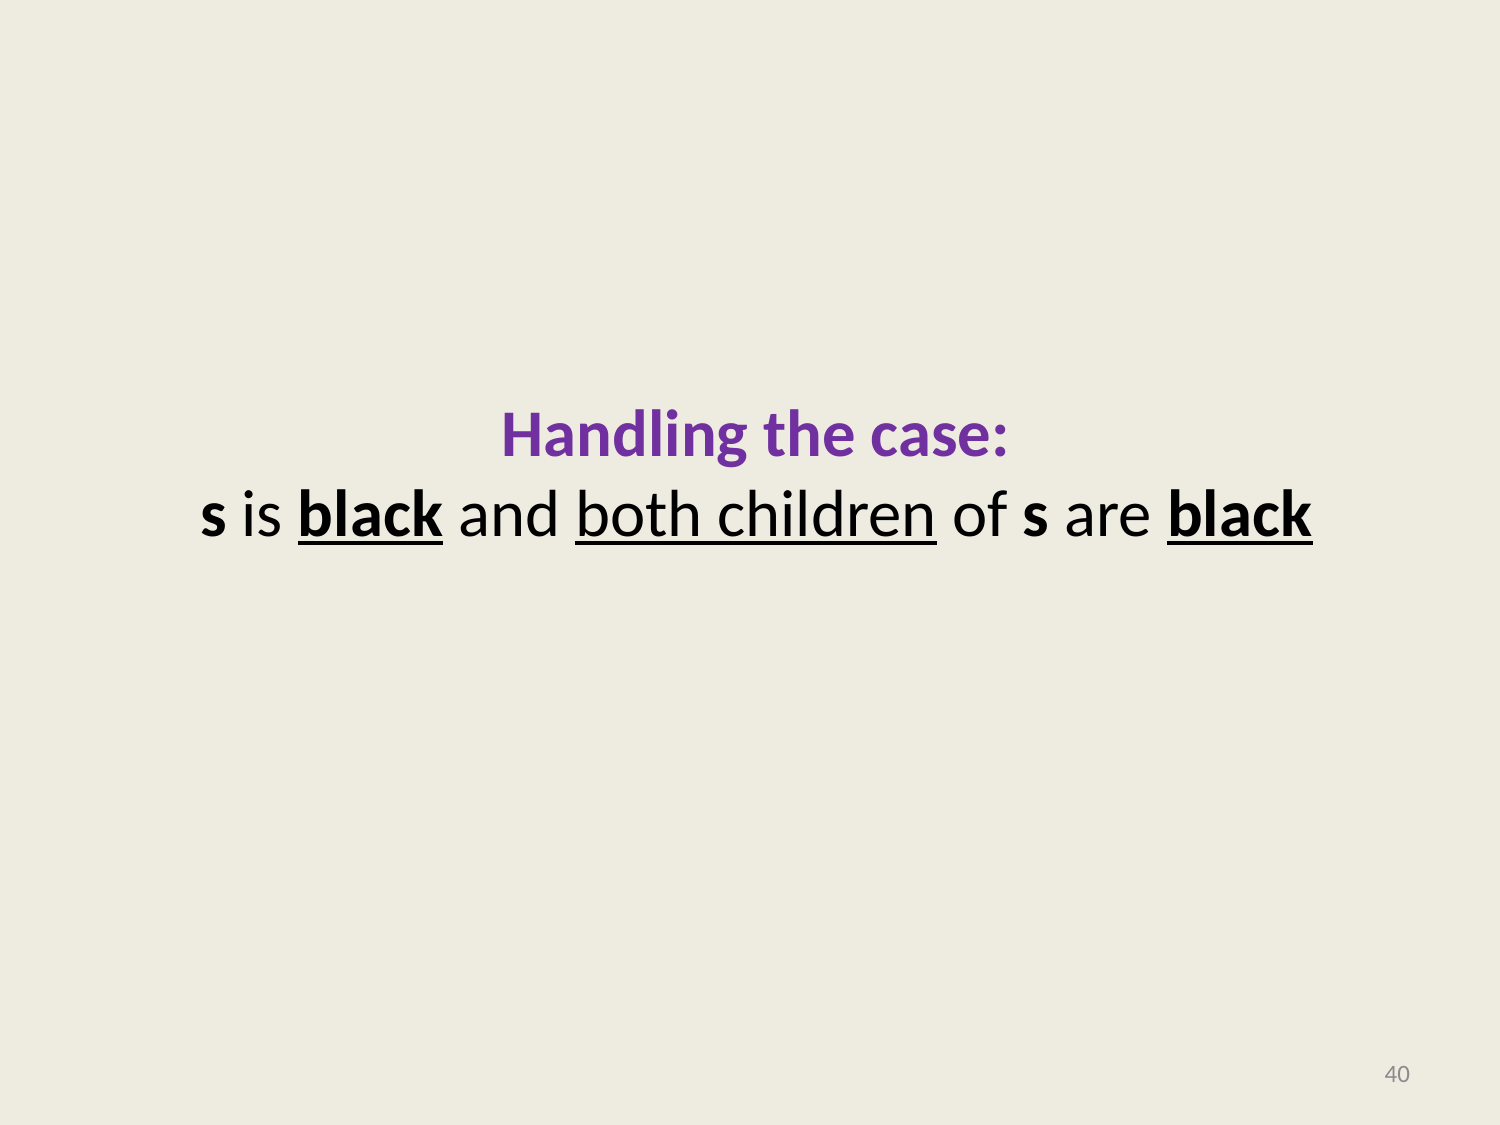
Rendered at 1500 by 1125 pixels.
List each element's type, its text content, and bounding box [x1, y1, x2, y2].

slide_number 40 [1074, 1042, 1425, 1103]
title Handling the case: s is black and both children of s are black [99, 349, 1413, 591]
